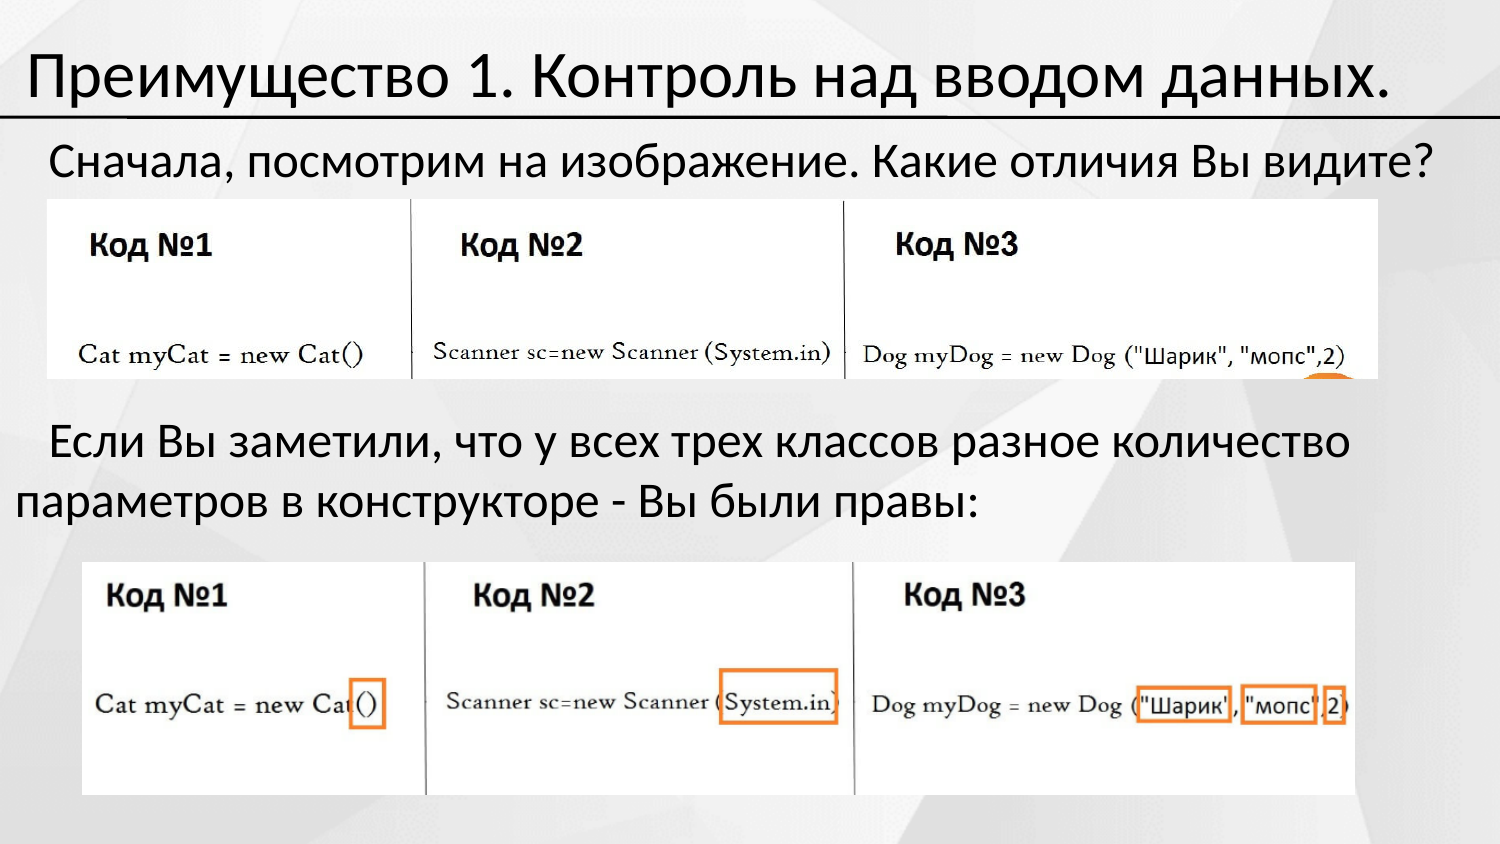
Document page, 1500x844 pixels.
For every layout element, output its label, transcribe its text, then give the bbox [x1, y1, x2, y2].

picture [46, 198, 1379, 379]
text_box Сначала, посмотрим на изображение. Какие отличия Вы видите? Если Вы заметили, что у всех трех классов разное количество параметров в конструкторе - Вы были правы: [0, 124, 1500, 535]
picture [0, 0, 1500, 115]
text_box Преимущество 1. Контроль над вводом данных. [11, 23, 1500, 116]
picture [0, 535, 1500, 844]
